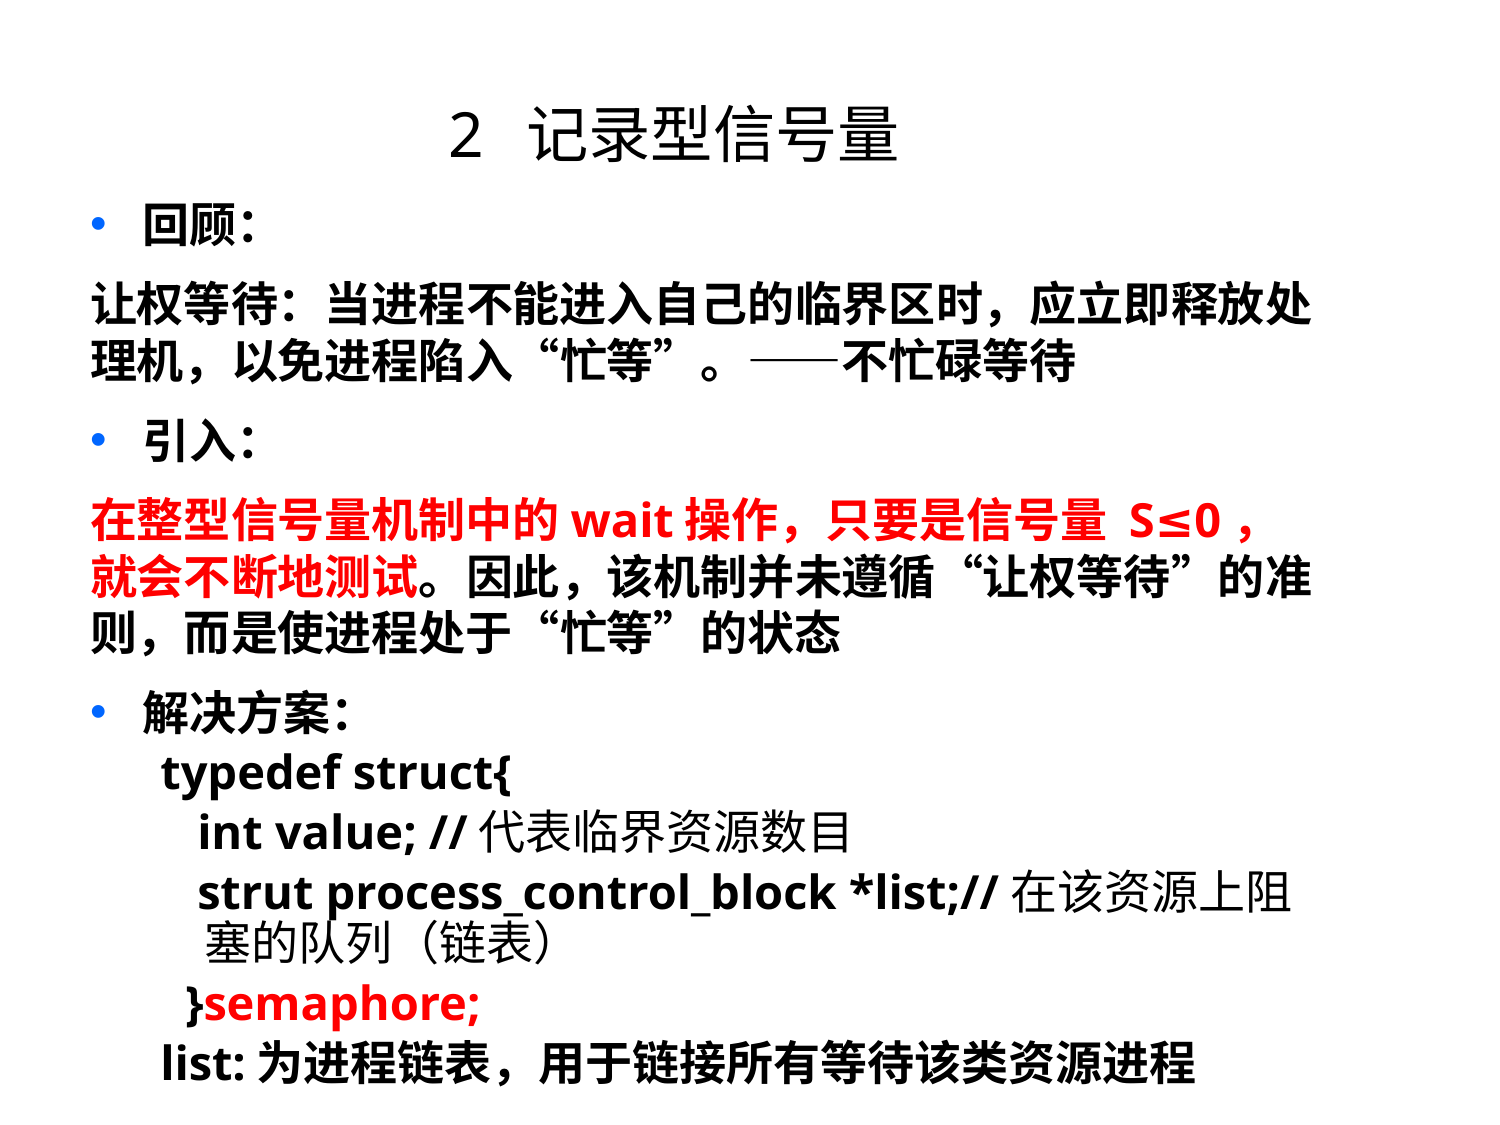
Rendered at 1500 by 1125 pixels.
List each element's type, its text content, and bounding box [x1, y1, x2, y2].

title 2 记录型信号量 [75, 87, 1288, 178]
list 回顾： 让权等待：当进程不能进入自己的临界区时，应立即释放处理机，以免进程陷入“忙等”。——不忙碌等待 引入： 在整型信号量机制中的wait操作，只要是信号量 S≤0， 就会不断地测试。因此，该机制并未遵循“让权等待”的准则，而是使进程处于“忙等”的状态 解决方案： typedef struct{ int value; //代表临界资源数目 strut process_control_block *list;//在该资源上阻塞的队列（链表） }semaphore; list:为进程链表，用于链接所有等待该类资源进程 [75, 187, 1336, 1106]
